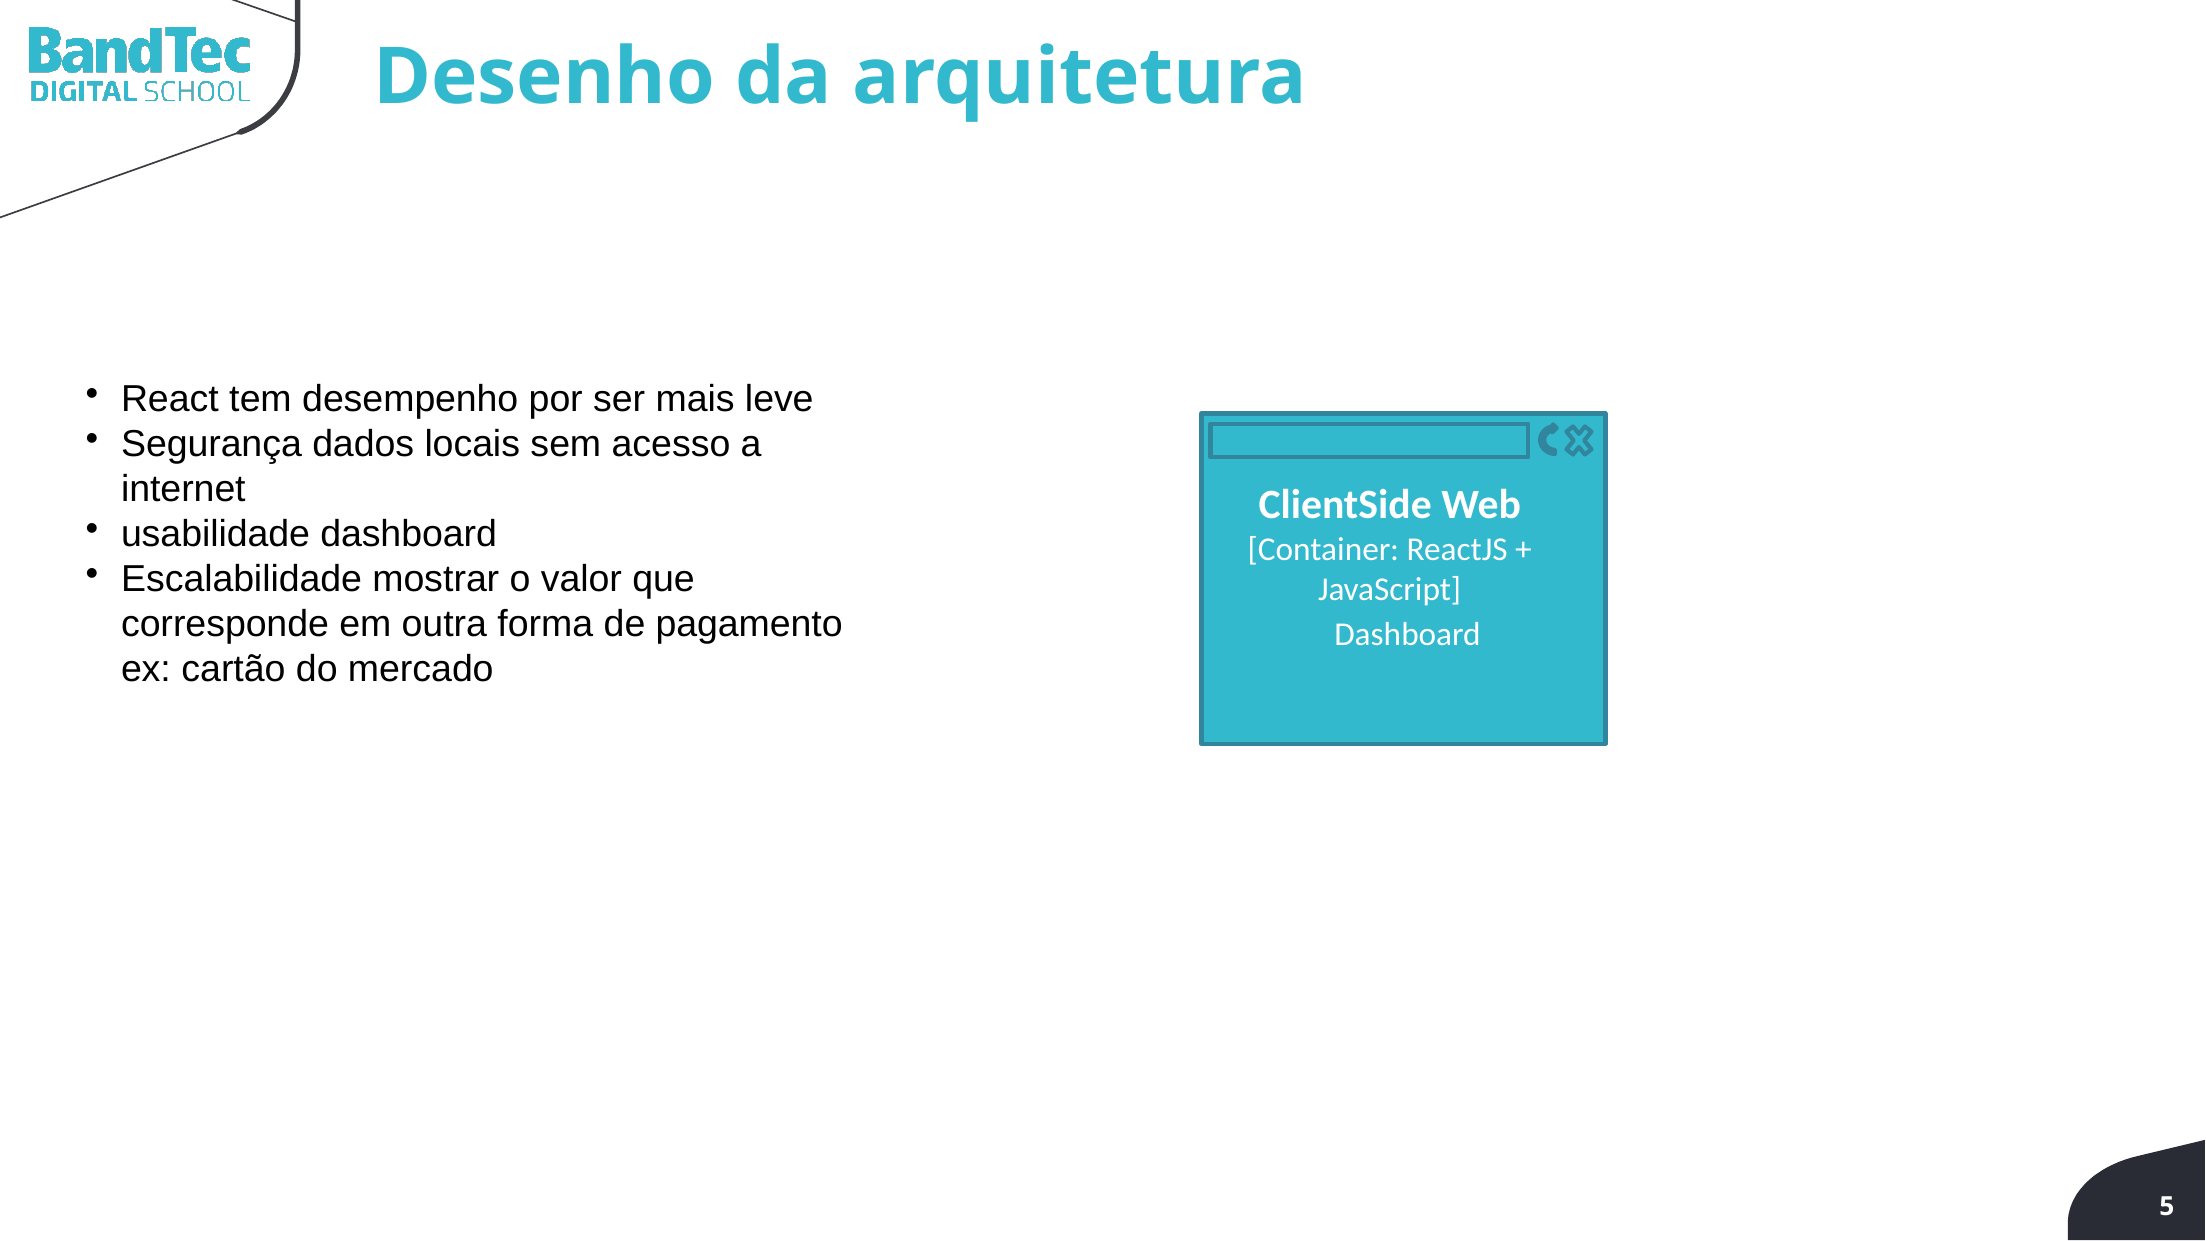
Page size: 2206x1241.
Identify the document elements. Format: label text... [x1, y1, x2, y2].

text_box Desenho da arquitetura [358, 17, 2127, 144]
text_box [1179, 413, 1619, 745]
text_box React tem desempenho por ser mais leve Segurança dados locais sem acesso a internet usabilidade dashboard Escalabilidade mostrar o valor que corresponde em outra forma de pagamento ex: cartão do mercado [70, 366, 883, 780]
text_box 4 [2074, 1187, 2178, 1223]
picture [29, 27, 250, 109]
